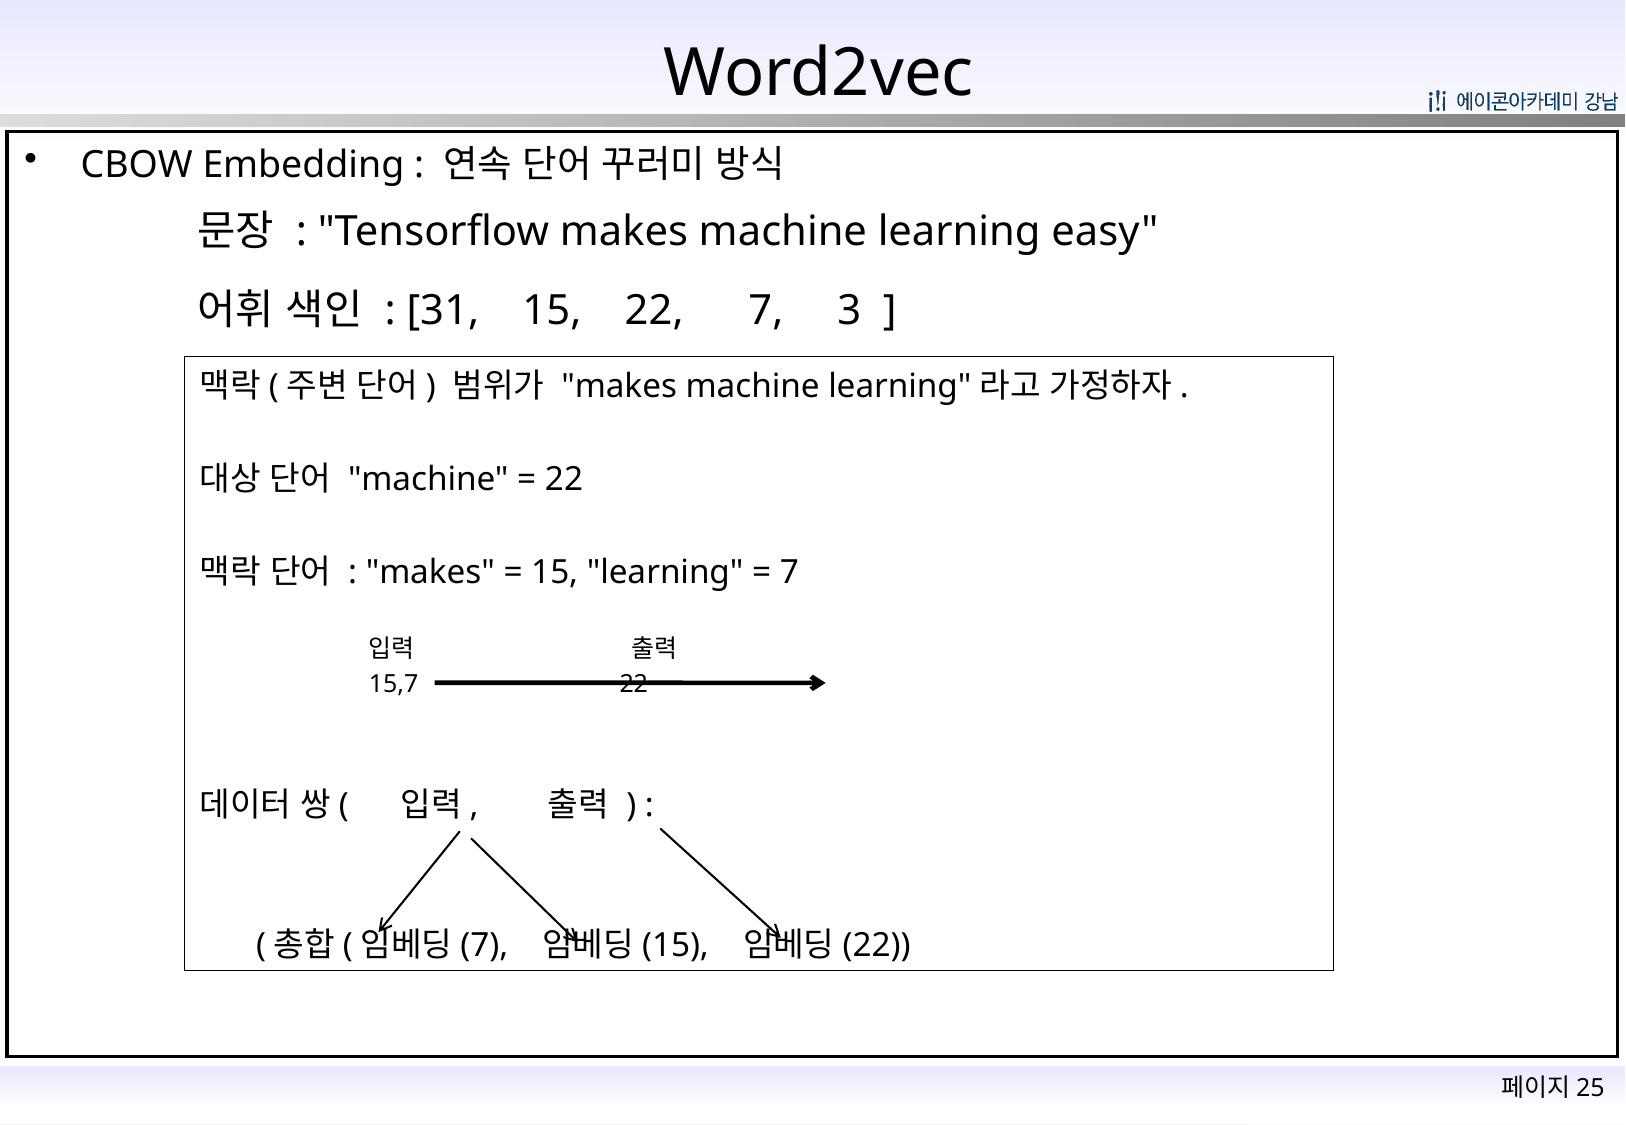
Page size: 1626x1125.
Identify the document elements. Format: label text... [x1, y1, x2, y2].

text_box 어휘 색인 : [31, 15, 22, 7, 3 ] [182, 275, 1248, 341]
picture [1578, 90, 1618, 112]
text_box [470, 838, 578, 943]
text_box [368, 840, 466, 923]
title Word2vec [59, 24, 1578, 113]
text_box CBOW Embedding : 연속 단어 꾸러미 방식 [9, 132, 1592, 193]
text_box 맥락(주변 단어) 범위가 "makes machine learning"라고 가정하자. 대상 단어 "machine" = 22 맥락 단어 : "makes" = 15, "learning" = 7 데이터 쌍( 입력, 출력 ) : (총합(임베딩(7), 임베딩(15), 임베딩(22)) [184, 356, 1334, 971]
text_box 입력 출력 15,7 22 [354, 625, 905, 706]
text_box 문장 : "Tensorflow makes machine learning easy" [182, 196, 1248, 262]
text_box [660, 828, 782, 939]
